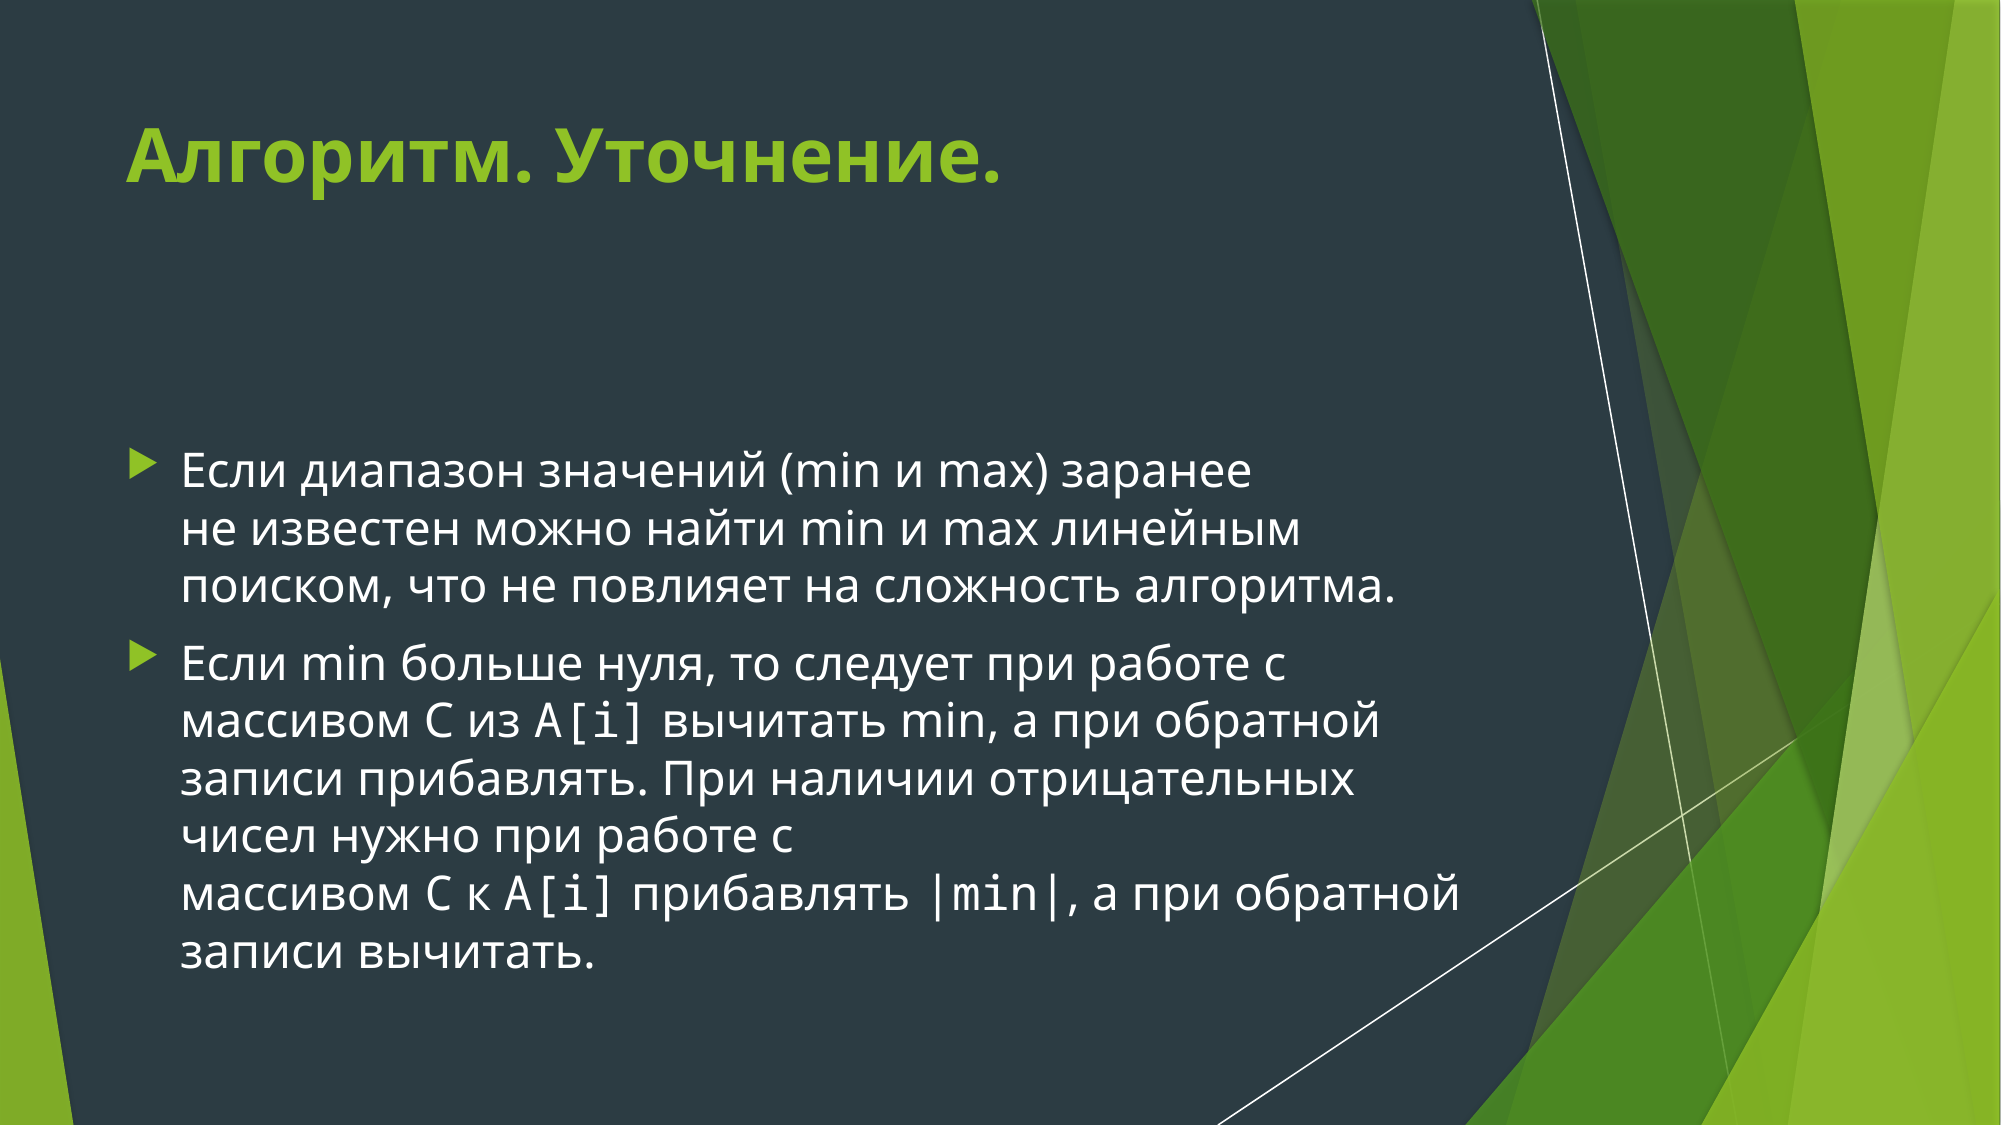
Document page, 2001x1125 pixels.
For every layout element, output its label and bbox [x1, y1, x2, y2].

text_box [0, 0, 2000, 1125]
